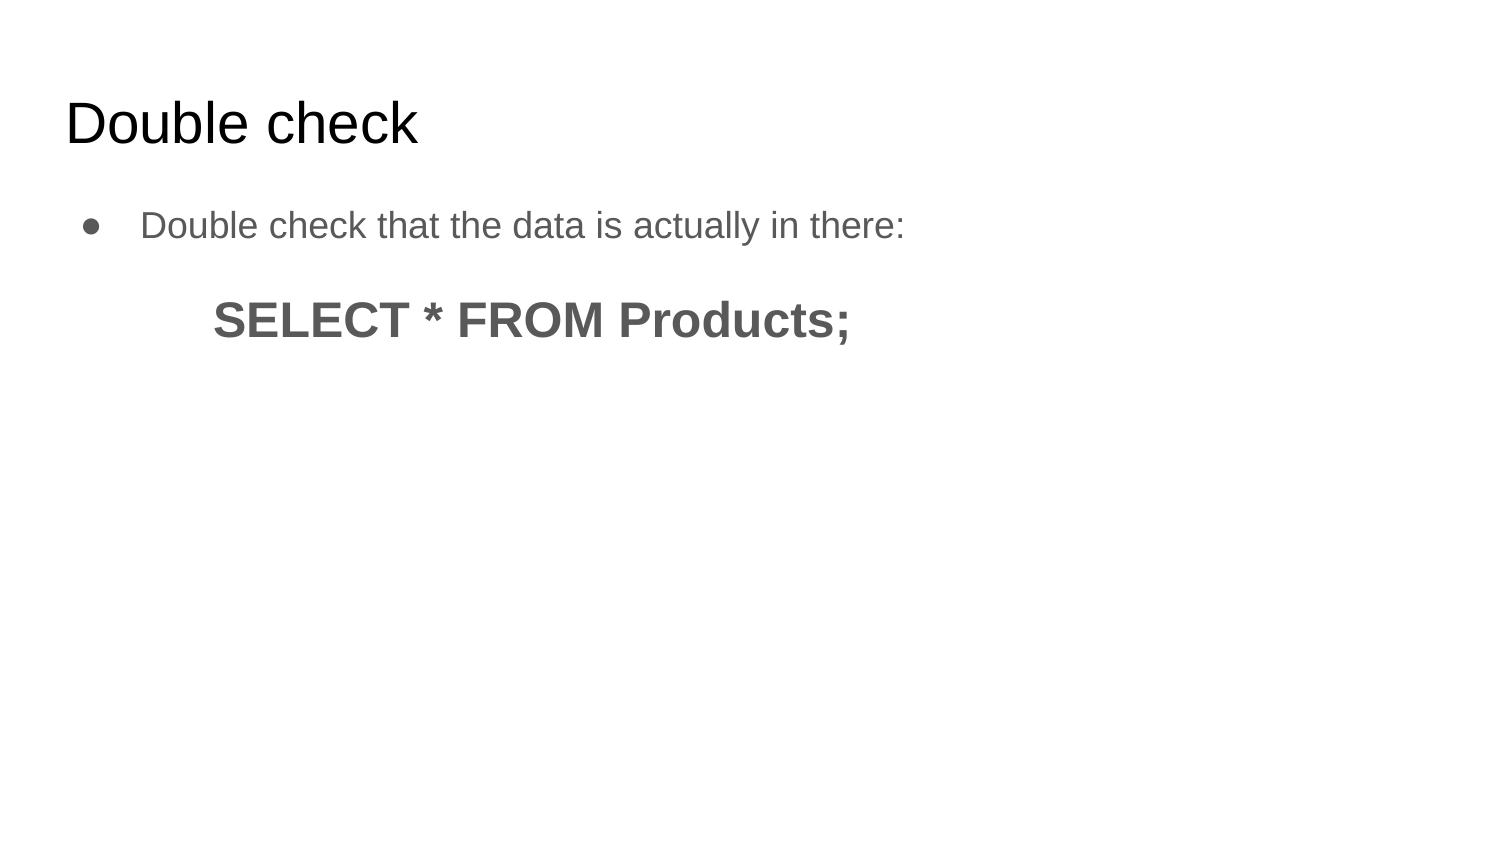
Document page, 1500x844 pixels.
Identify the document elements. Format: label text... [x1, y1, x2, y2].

title Double check [63, 82, 421, 157]
text_box Double check that the data is actually in there: SELECT * FROM Products; [63, 199, 909, 507]
